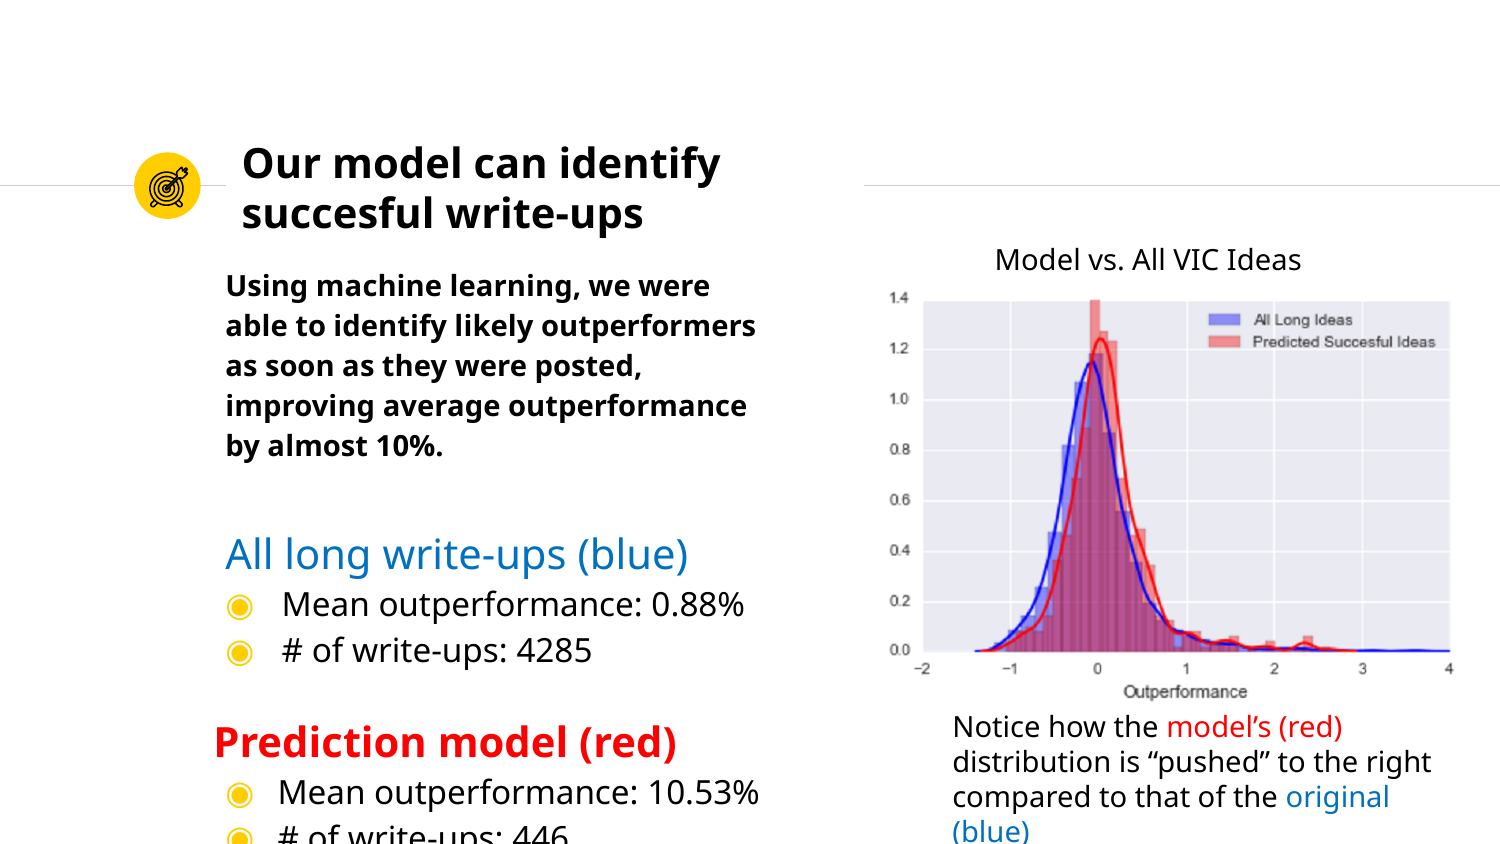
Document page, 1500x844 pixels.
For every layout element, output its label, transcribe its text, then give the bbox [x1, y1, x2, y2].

text_box Model vs. All VIC Ideas [946, 234, 1350, 281]
title Our model can identify succesful write-ups [226, 151, 888, 223]
text_box Notice how the model’s (red) distribution is “pushed” to the right compared to that of the original (blue) [937, 713, 1463, 844]
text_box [149, 167, 188, 207]
list Using machine learning, we were able to identify likely outperformers as soon as they were posted, improving average outperformance by almost 10%. All long write-ups (blue) Mean outperformance: 0.88% # of write-ups: 4285 Prediction model (red) Mean outperformance: 10.53% # of write-ups: 446 [187, 246, 786, 777]
picture [876, 282, 1463, 706]
